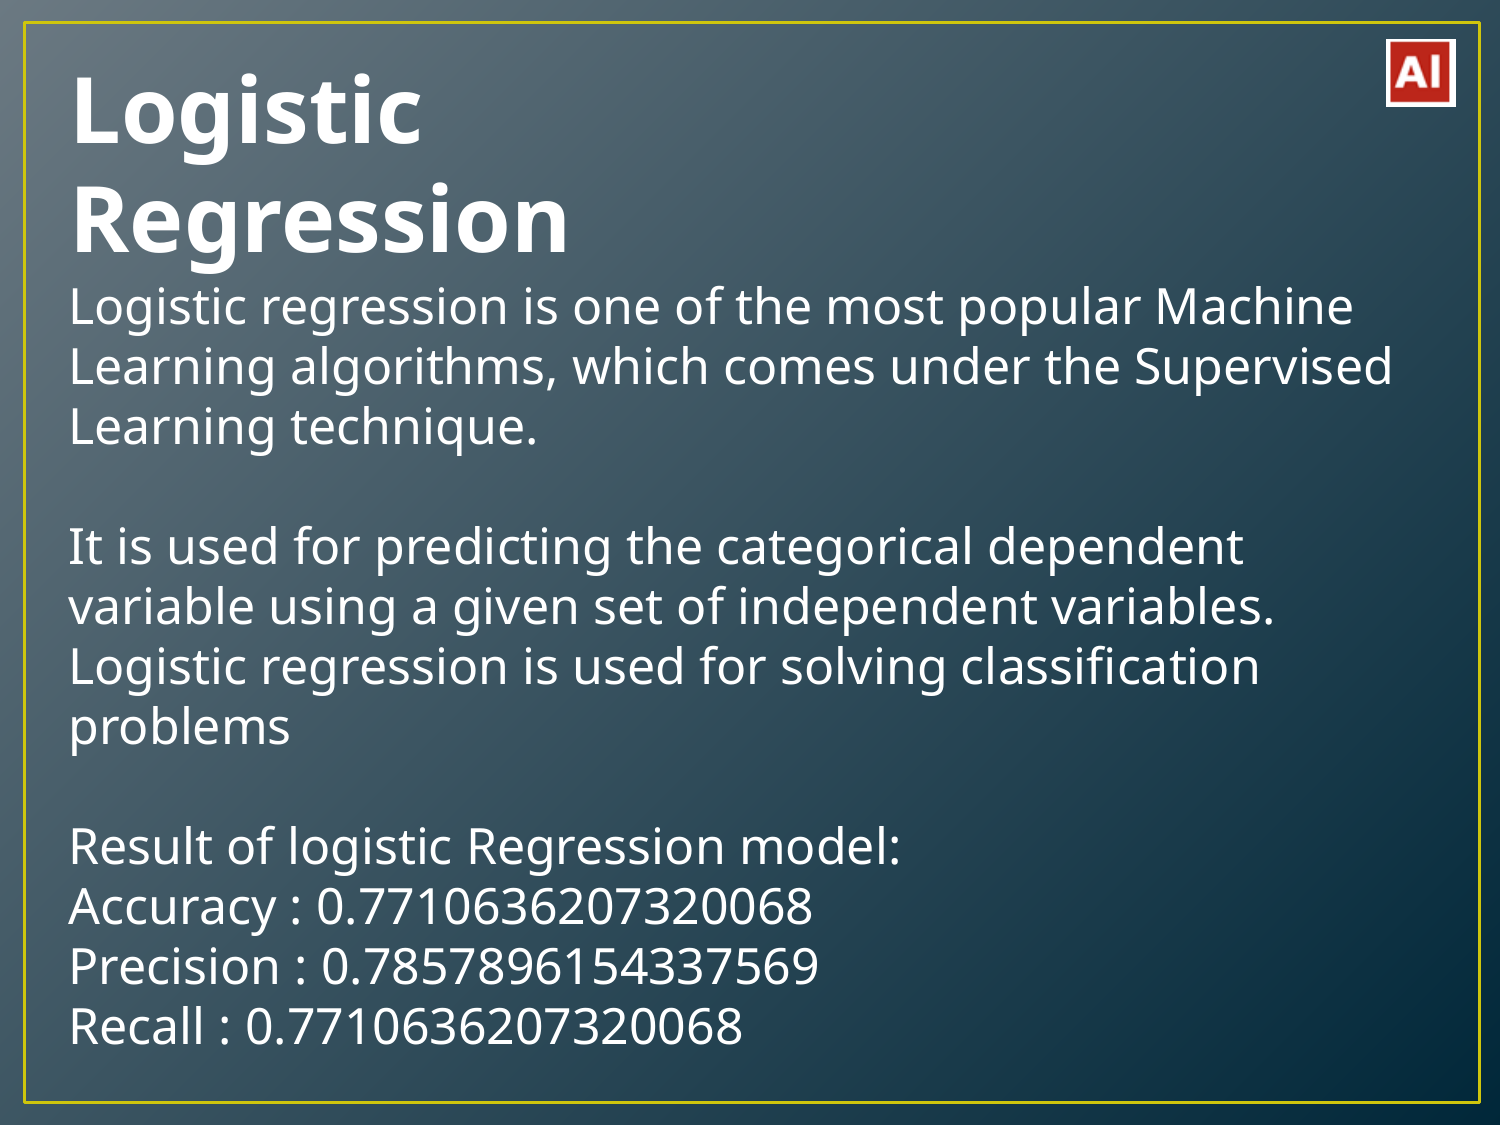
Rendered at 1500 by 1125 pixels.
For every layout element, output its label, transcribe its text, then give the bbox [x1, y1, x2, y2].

text_box Logistic Regression [54, 43, 819, 279]
text_box Logistic regression is one of the most popular Machine Learning algorithms, which comes under the Supervised Learning technique. It is used for predicting the categorical dependent variable using a given set of independent variables. Logistic regression is used for solving classification problems Result of logistic Regression model: Accuracy : 0.7710636207320068 Precision : 0.7857896154337569 Recall : 0.7710636207320068 [53, 267, 1456, 1063]
picture [1386, 39, 1456, 108]
